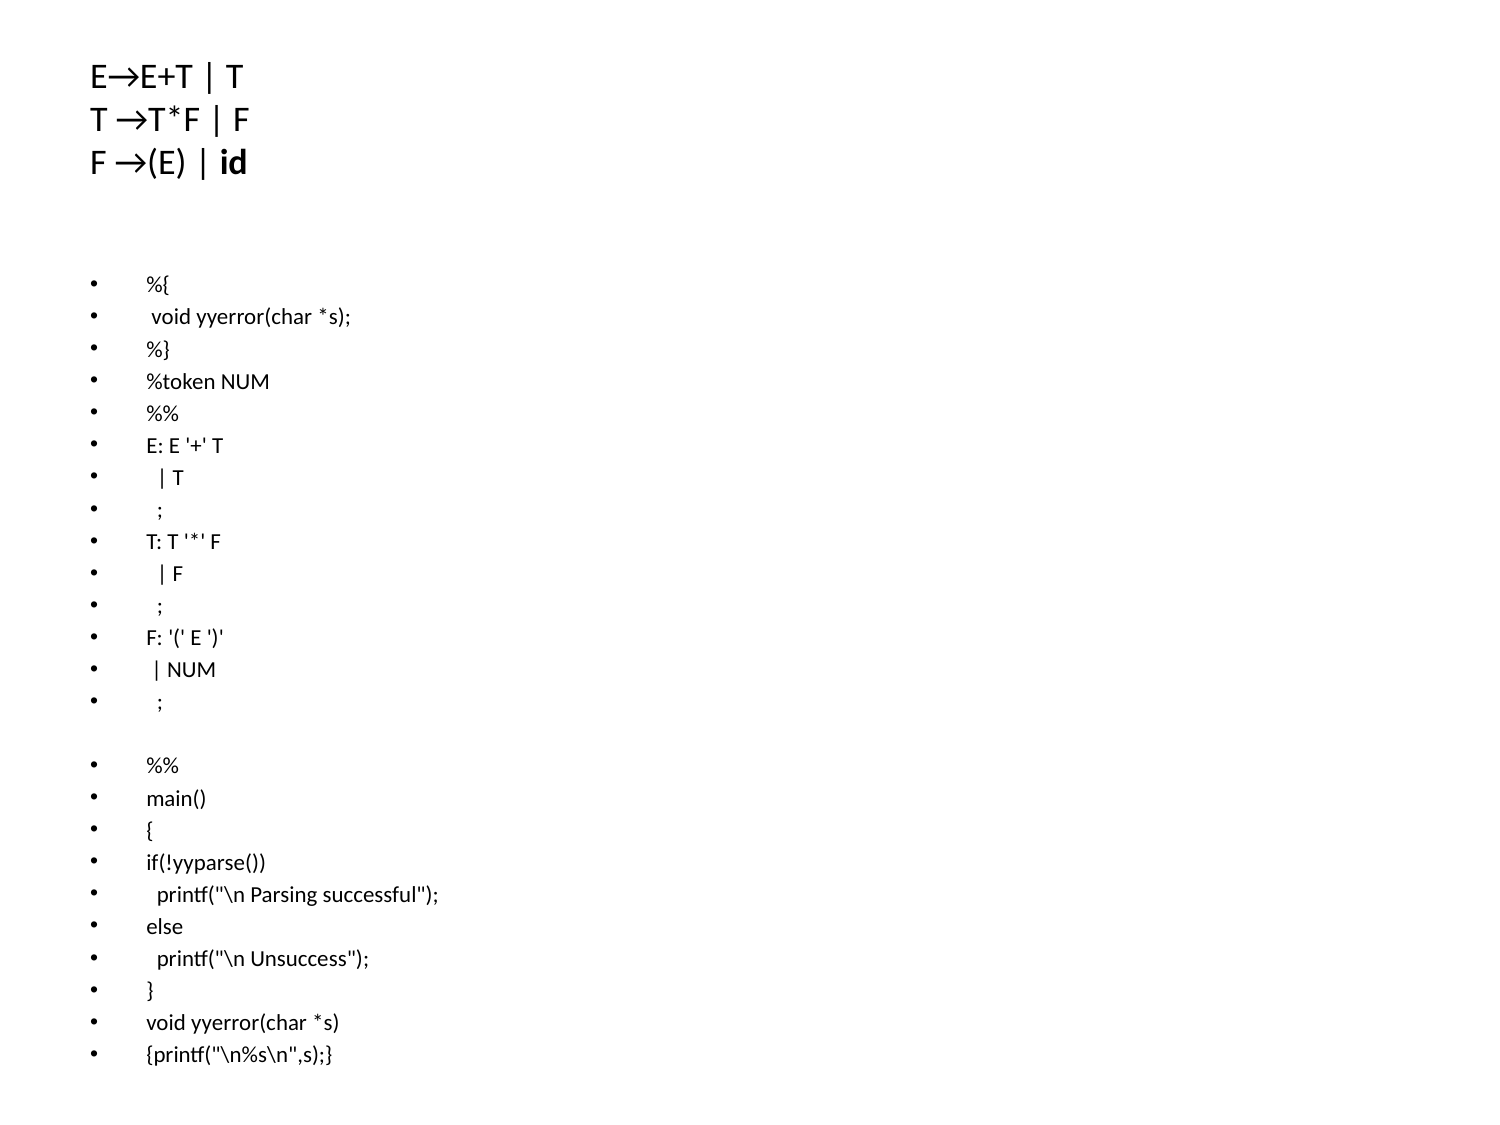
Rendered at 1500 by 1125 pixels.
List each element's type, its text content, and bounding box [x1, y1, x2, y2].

title E→E+T | T T →T*F | F F →(E) | id [75, 45, 1425, 233]
list %{ void yyerror(char *s); %} %token NUM %% E: E '+' T | T ; T: T '*' F | F ; F: '(' E ')' | NUM ; %% main() { if(!yyparse()) printf("\n Parsing successful"); else printf("\n Unsuccess"); } void yyerror(char *s) {printf("\n%s\n",s);} [75, 262, 1425, 1005]
